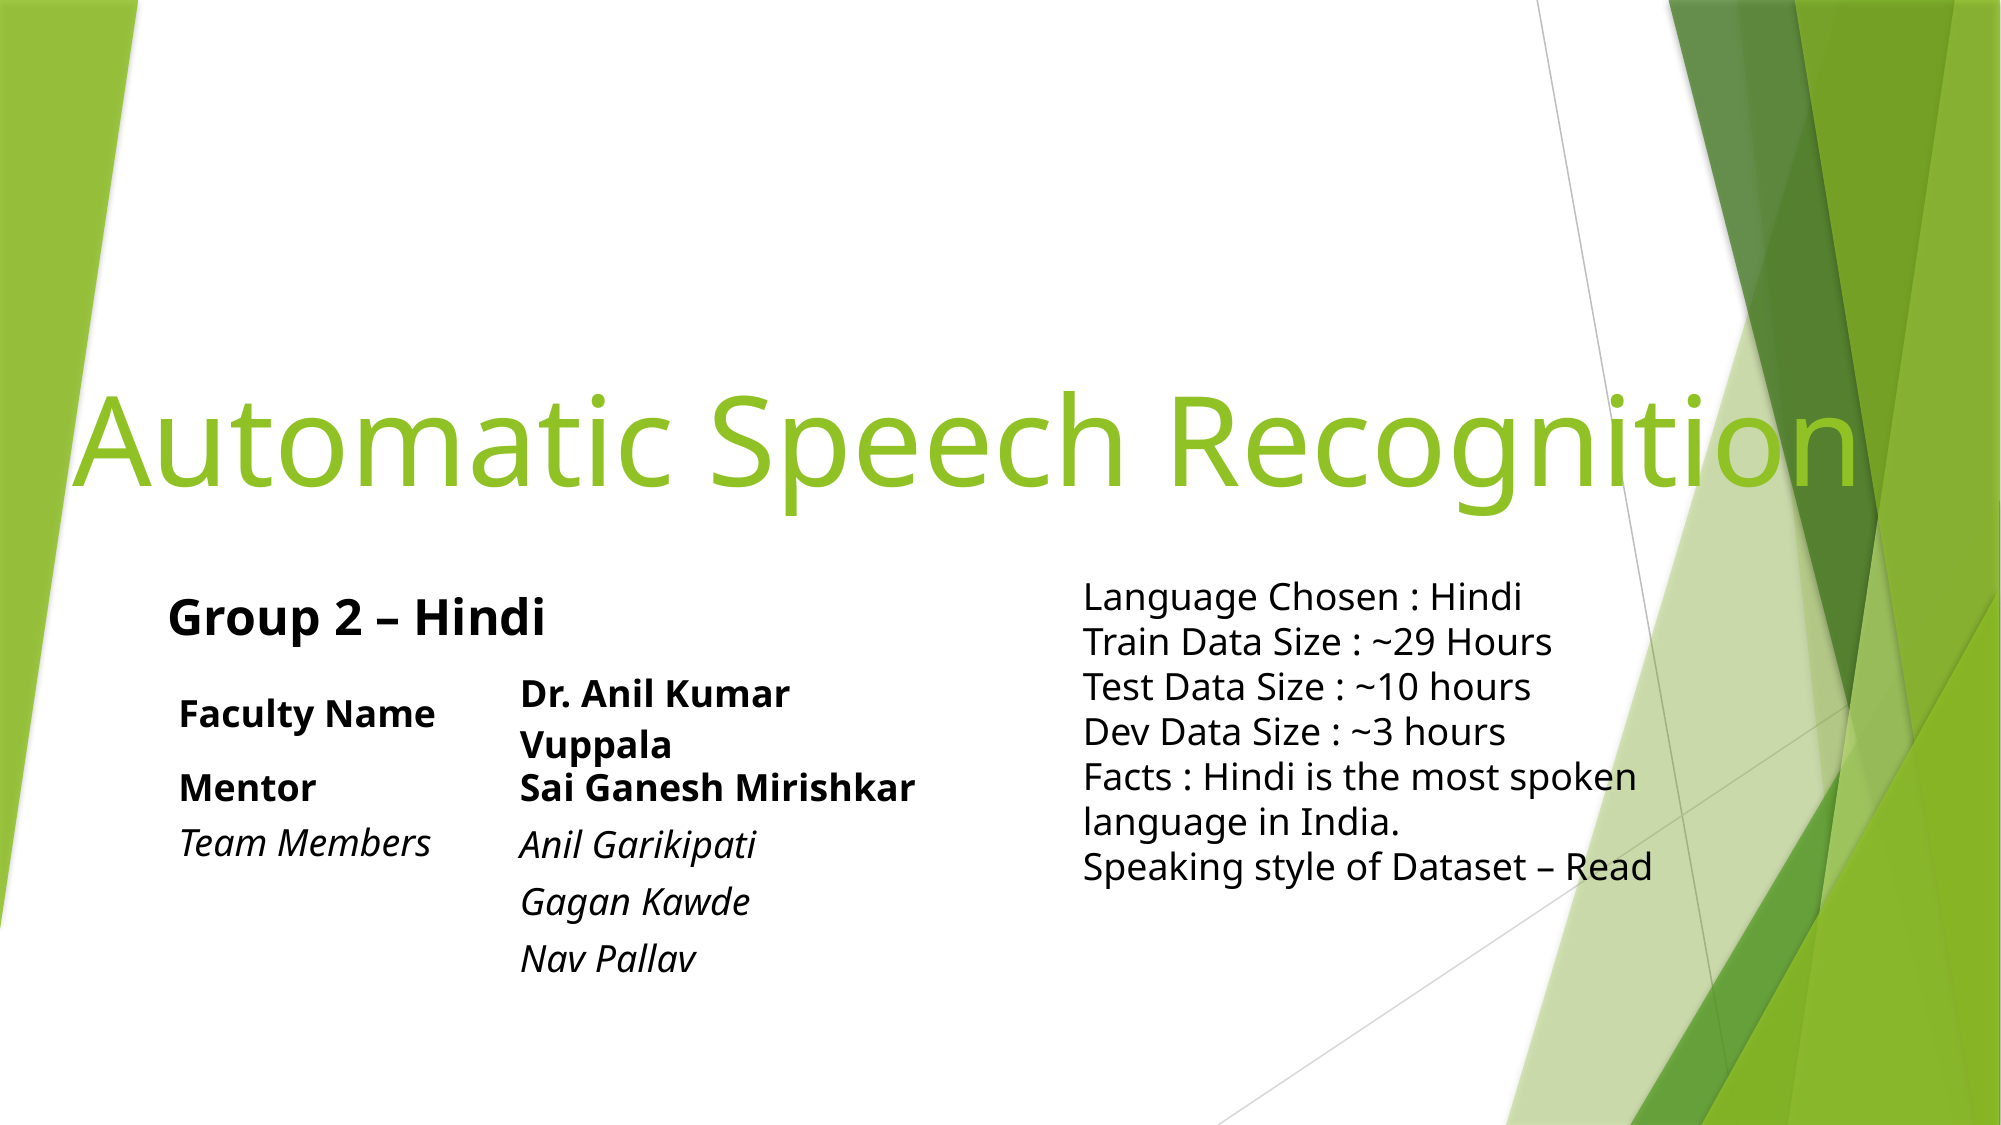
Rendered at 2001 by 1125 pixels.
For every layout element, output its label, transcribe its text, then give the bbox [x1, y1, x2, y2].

table_cell Dr. Anil Kumar Vuppala [508, 666, 924, 758]
title Automatic Speech Recognition [57, 332, 1912, 519]
table_cell Mentor [166, 758, 508, 815]
table_cell Sai Ganesh Mirishkar [508, 758, 924, 815]
table_cell Gagan Kawde [508, 872, 924, 929]
table_cell Anil Garikipati [508, 815, 924, 872]
table_header Group 2 – Hindi [166, 565, 924, 666]
table_cell Team Members [166, 815, 508, 986]
table_cell Nav Pallav [508, 929, 924, 986]
text_box Language Chosen : Hindi Train Data Size : ~29 Hours Test Data Size : ~10 hours Dev Data Size : ~3 hours Facts : Hindi is the most spoken language in India. Speaking style of Dataset – Read [1068, 565, 1764, 895]
table_cell Faculty Name [166, 666, 508, 758]
